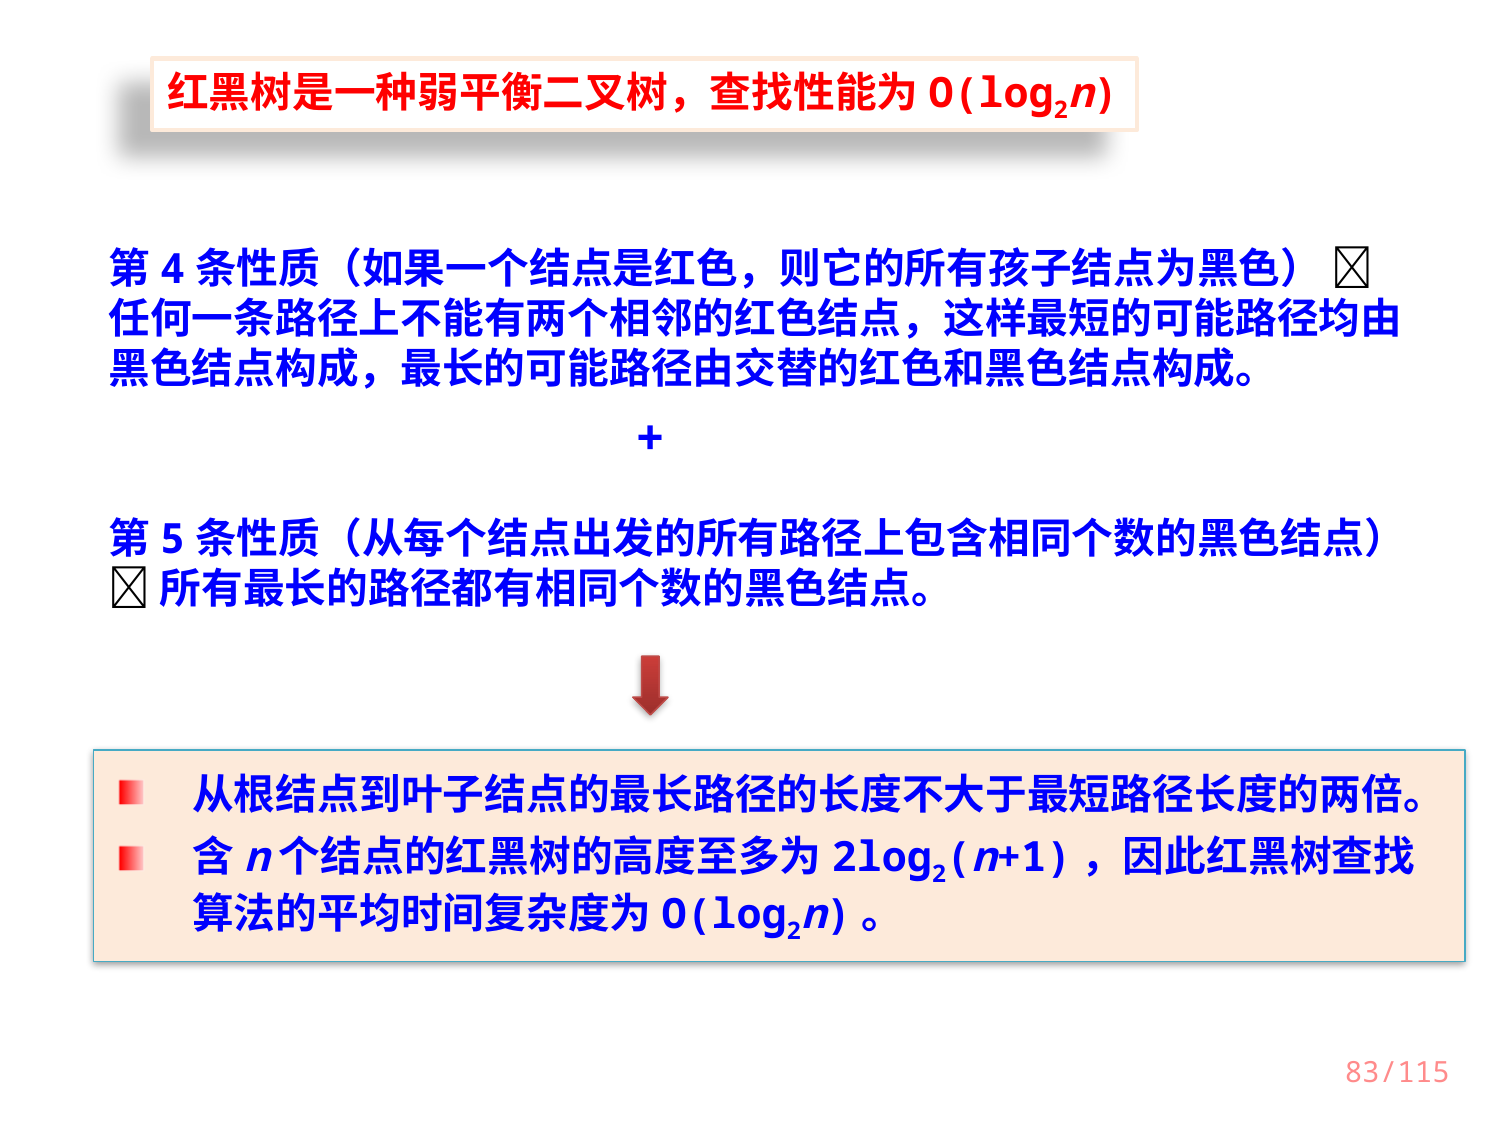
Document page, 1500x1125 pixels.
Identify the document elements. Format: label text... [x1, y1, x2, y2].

text_box 第4条性质（如果一个结点是红色，则它的所有孩子结点为黑色）  任何一条路径上不能有两个相邻的红色结点，这样最短的可能路径均由黑色结点构成，最长的可能路径由交替的红色和黑色结点构成。 [92, 232, 1432, 401]
picture [117, 778, 147, 808]
text_box [632, 655, 669, 716]
text_box 红黑树是一种弱平衡二叉树，查找性能为O(log2n) [150, 56, 1139, 132]
picture [117, 844, 147, 874]
text_box 第5条性质（从每个结点出发的所有路径上包含相同个数的黑色结点）  所有最长的路径都有相同个数的黑色结点。 [92, 503, 1432, 622]
text_box 从根结点到叶子结点的最长路径的长度不大于最短路径长度的两倍。 含n个结点的红黑树的高度至多为2log2(n+1)，因此红黑树查找算法的平均时间复杂度为O(log2n)。 [93, 749, 1466, 962]
slide_number 83/115 [1293, 1042, 1465, 1103]
text_box + [621, 410, 704, 473]
